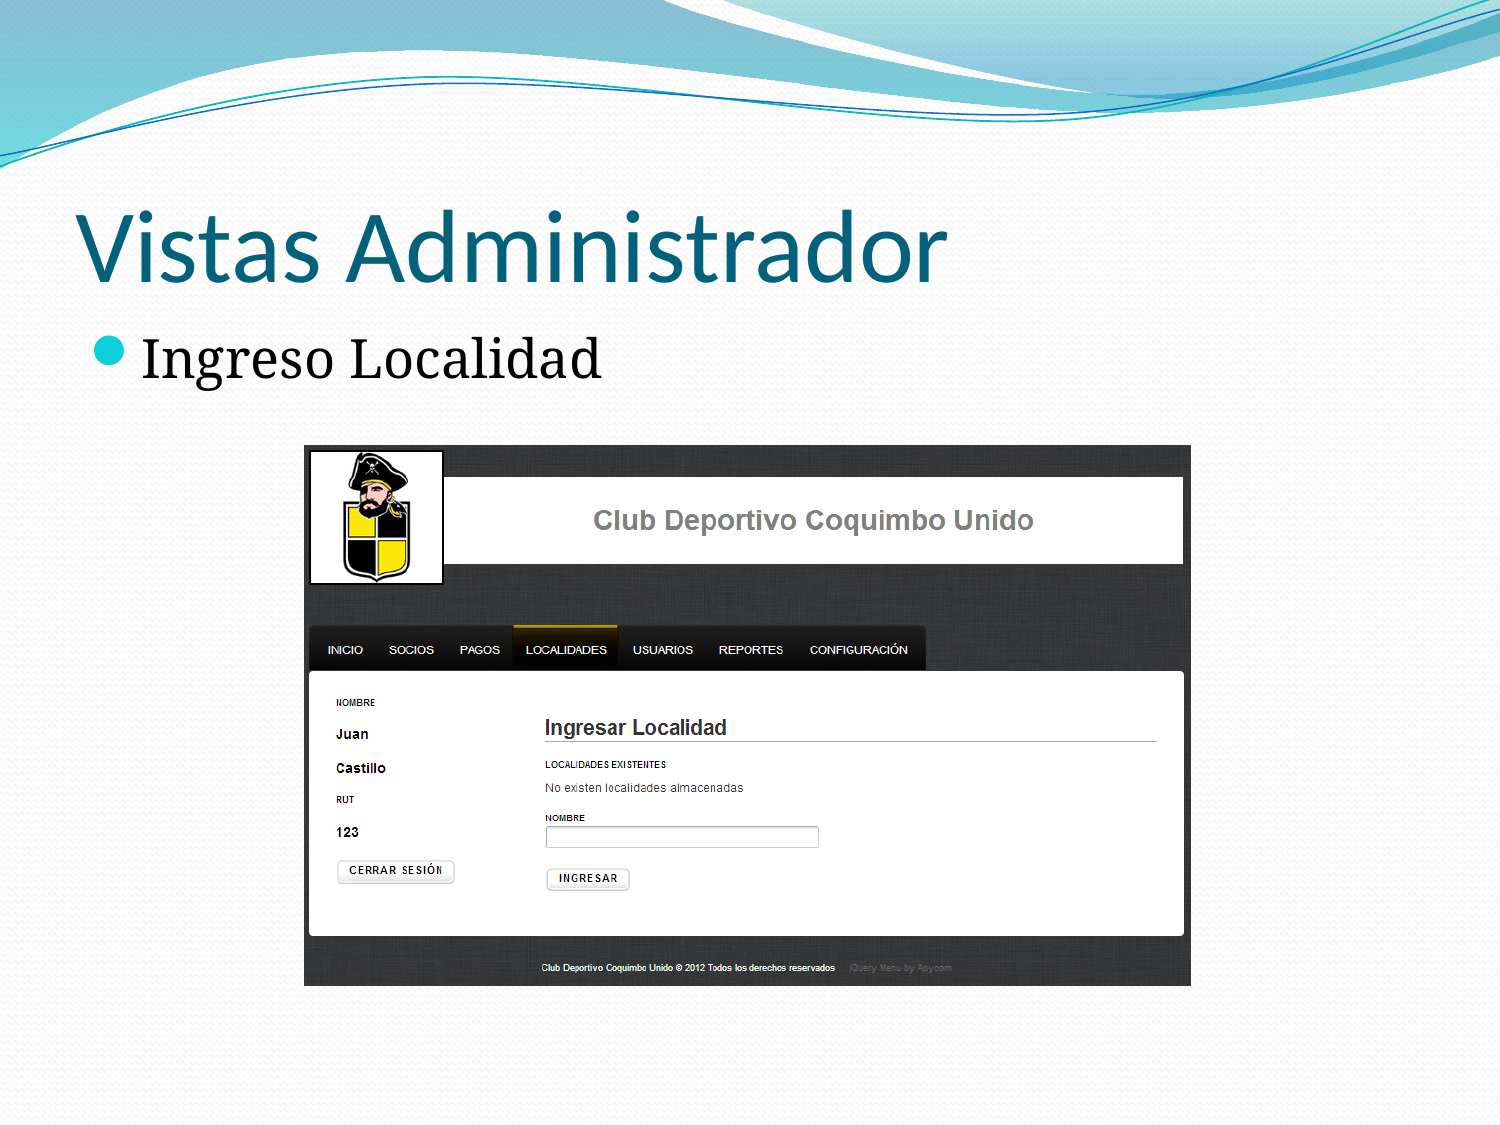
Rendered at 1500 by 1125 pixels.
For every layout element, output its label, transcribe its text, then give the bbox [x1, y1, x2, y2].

picture [304, 445, 1191, 986]
title Vistas Administrador [75, 115, 1425, 303]
list Ingreso Localidad [75, 317, 1425, 1038]
